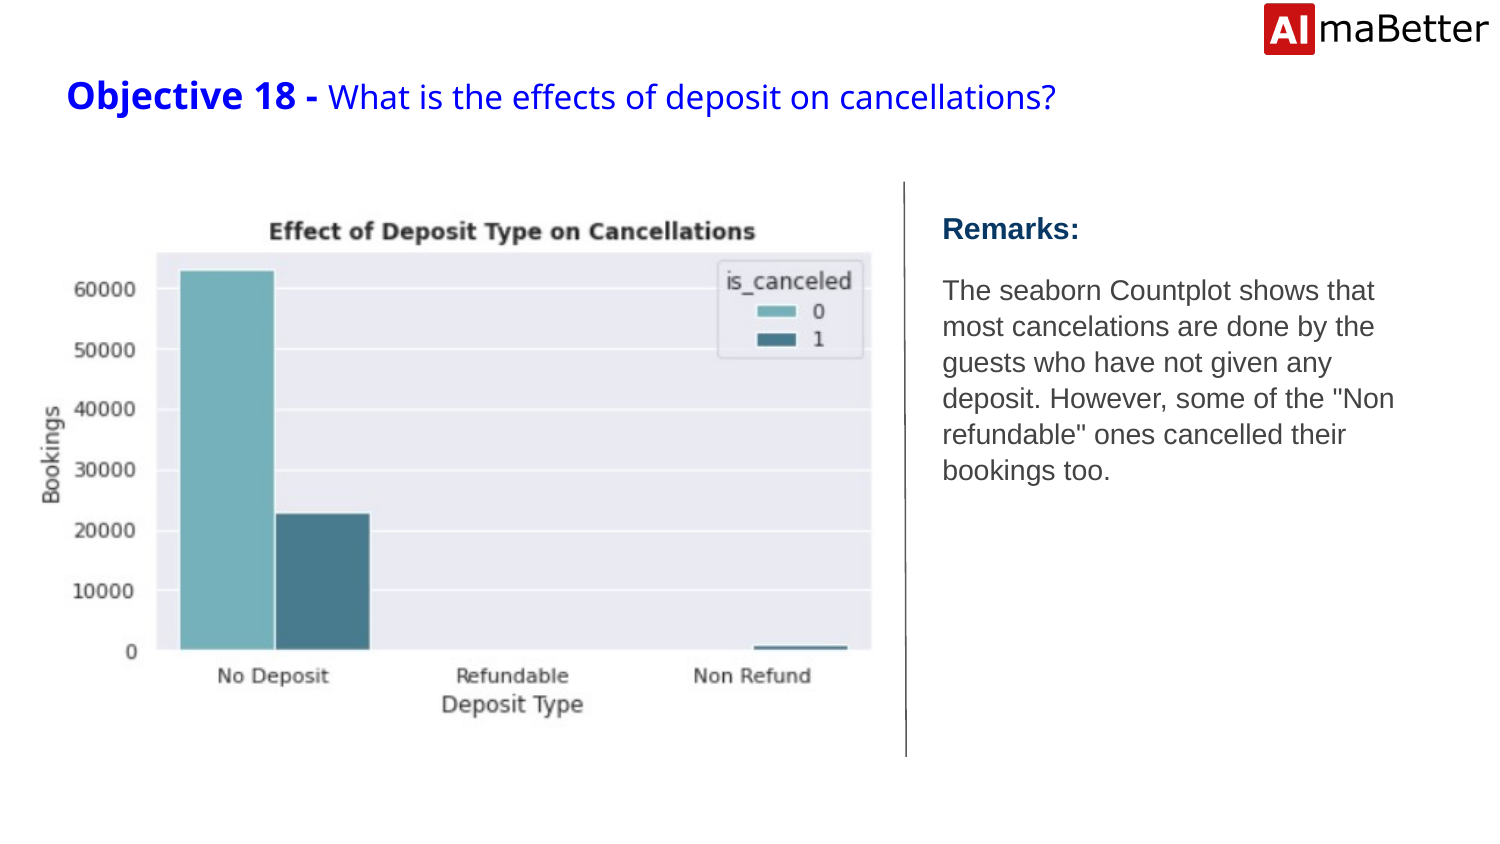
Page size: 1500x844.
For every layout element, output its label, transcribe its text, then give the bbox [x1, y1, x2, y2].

picture [1263, 0, 1489, 57]
picture [28, 210, 884, 728]
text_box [903, 181, 907, 758]
list Remarks: The seaborn Countplot shows that most cancelations are done by the guests who have not given any deposit. However, some of the "Non refundable" ones cancelled their bookings too. [927, 189, 1449, 750]
title Objective 18 - What is the effects of deposit on cancellations? [51, 56, 1449, 133]
